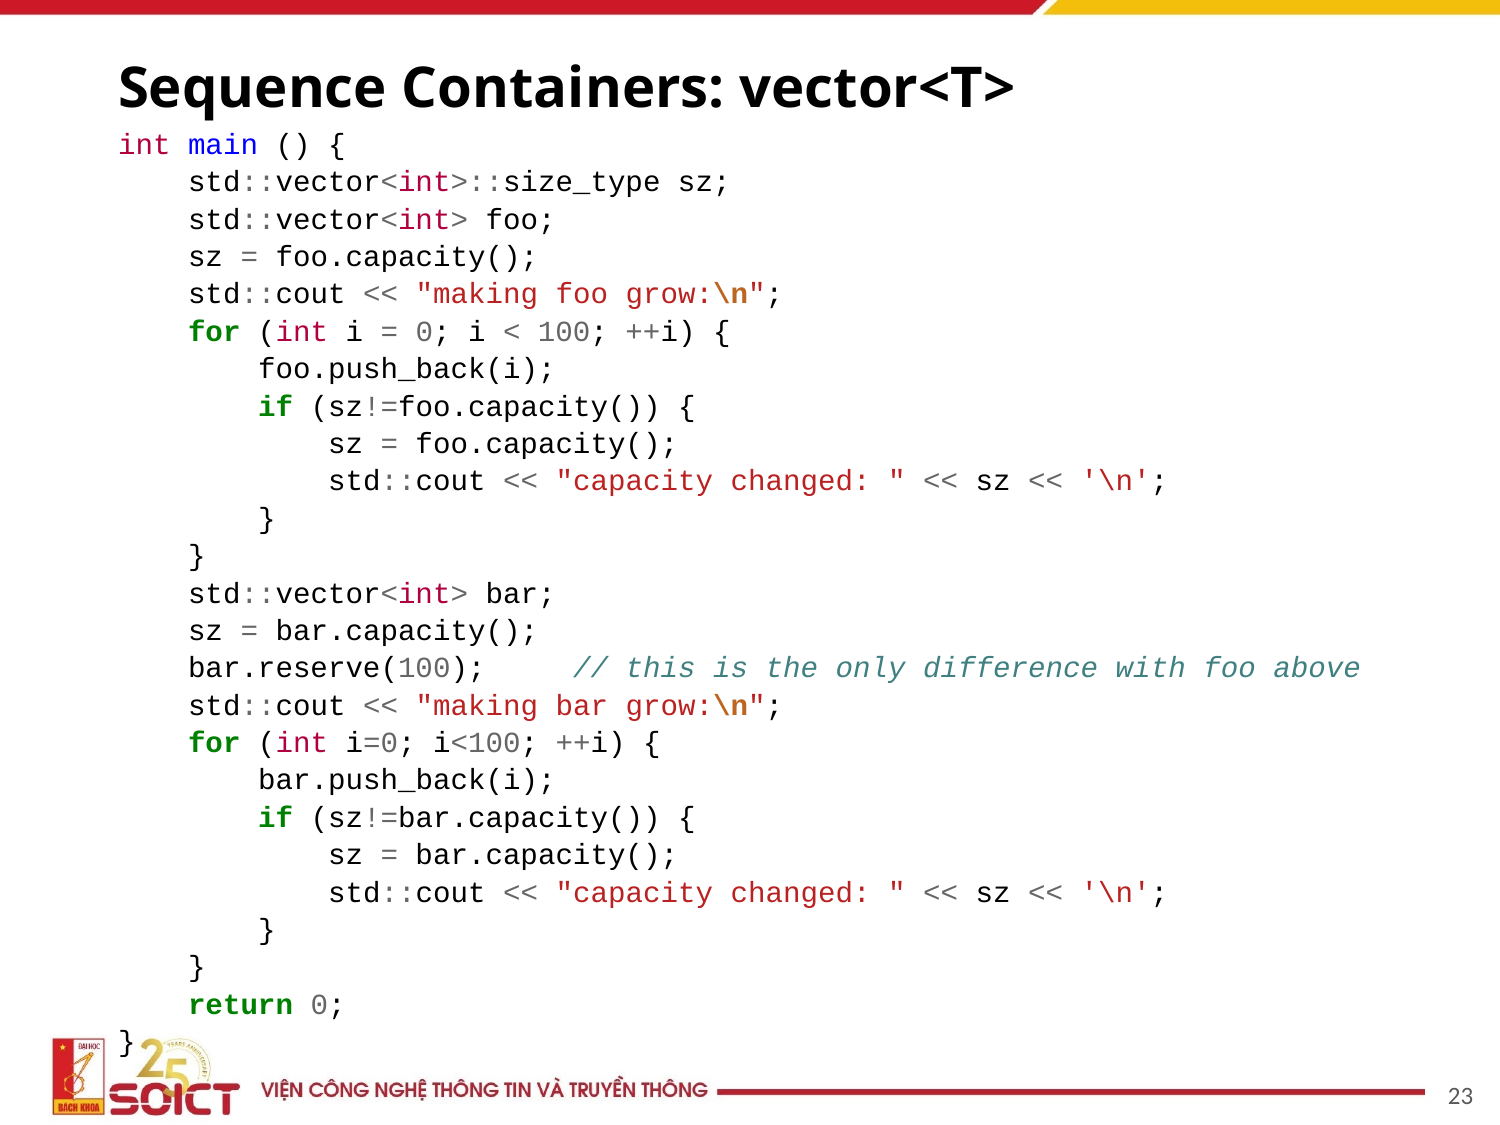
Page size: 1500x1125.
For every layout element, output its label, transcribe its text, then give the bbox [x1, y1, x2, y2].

picture [0, 0, 1500, 1125]
slide_number 23 [1300, 1065, 1489, 1125]
title Sequence Containers: vector<T> [103, 24, 1397, 115]
list int main () { std::vector<int>::size_type sz; std::vector<int> foo; sz = foo.capacity(); std::cout << "making foo grow:\n"; for (int i = 0; i < 100; ++i) { foo.push_back(i); if (sz!=foo.capacity()) { sz = foo.capacity(); std::cout << "capacity changed: " << sz << '\n'; } } std::vector<int> bar; sz = bar.capacity(); bar.reserve(100); // this is the only difference with foo above std::cout << "making bar grow:\n"; for (int i=0; i<100; ++i) { bar.push_back(i); if (sz!=bar.capacity()) { sz = bar.capacity(); std::cout << "capacity changed: " << sz << '\n'; } } return 0; } [103, 115, 1397, 957]
